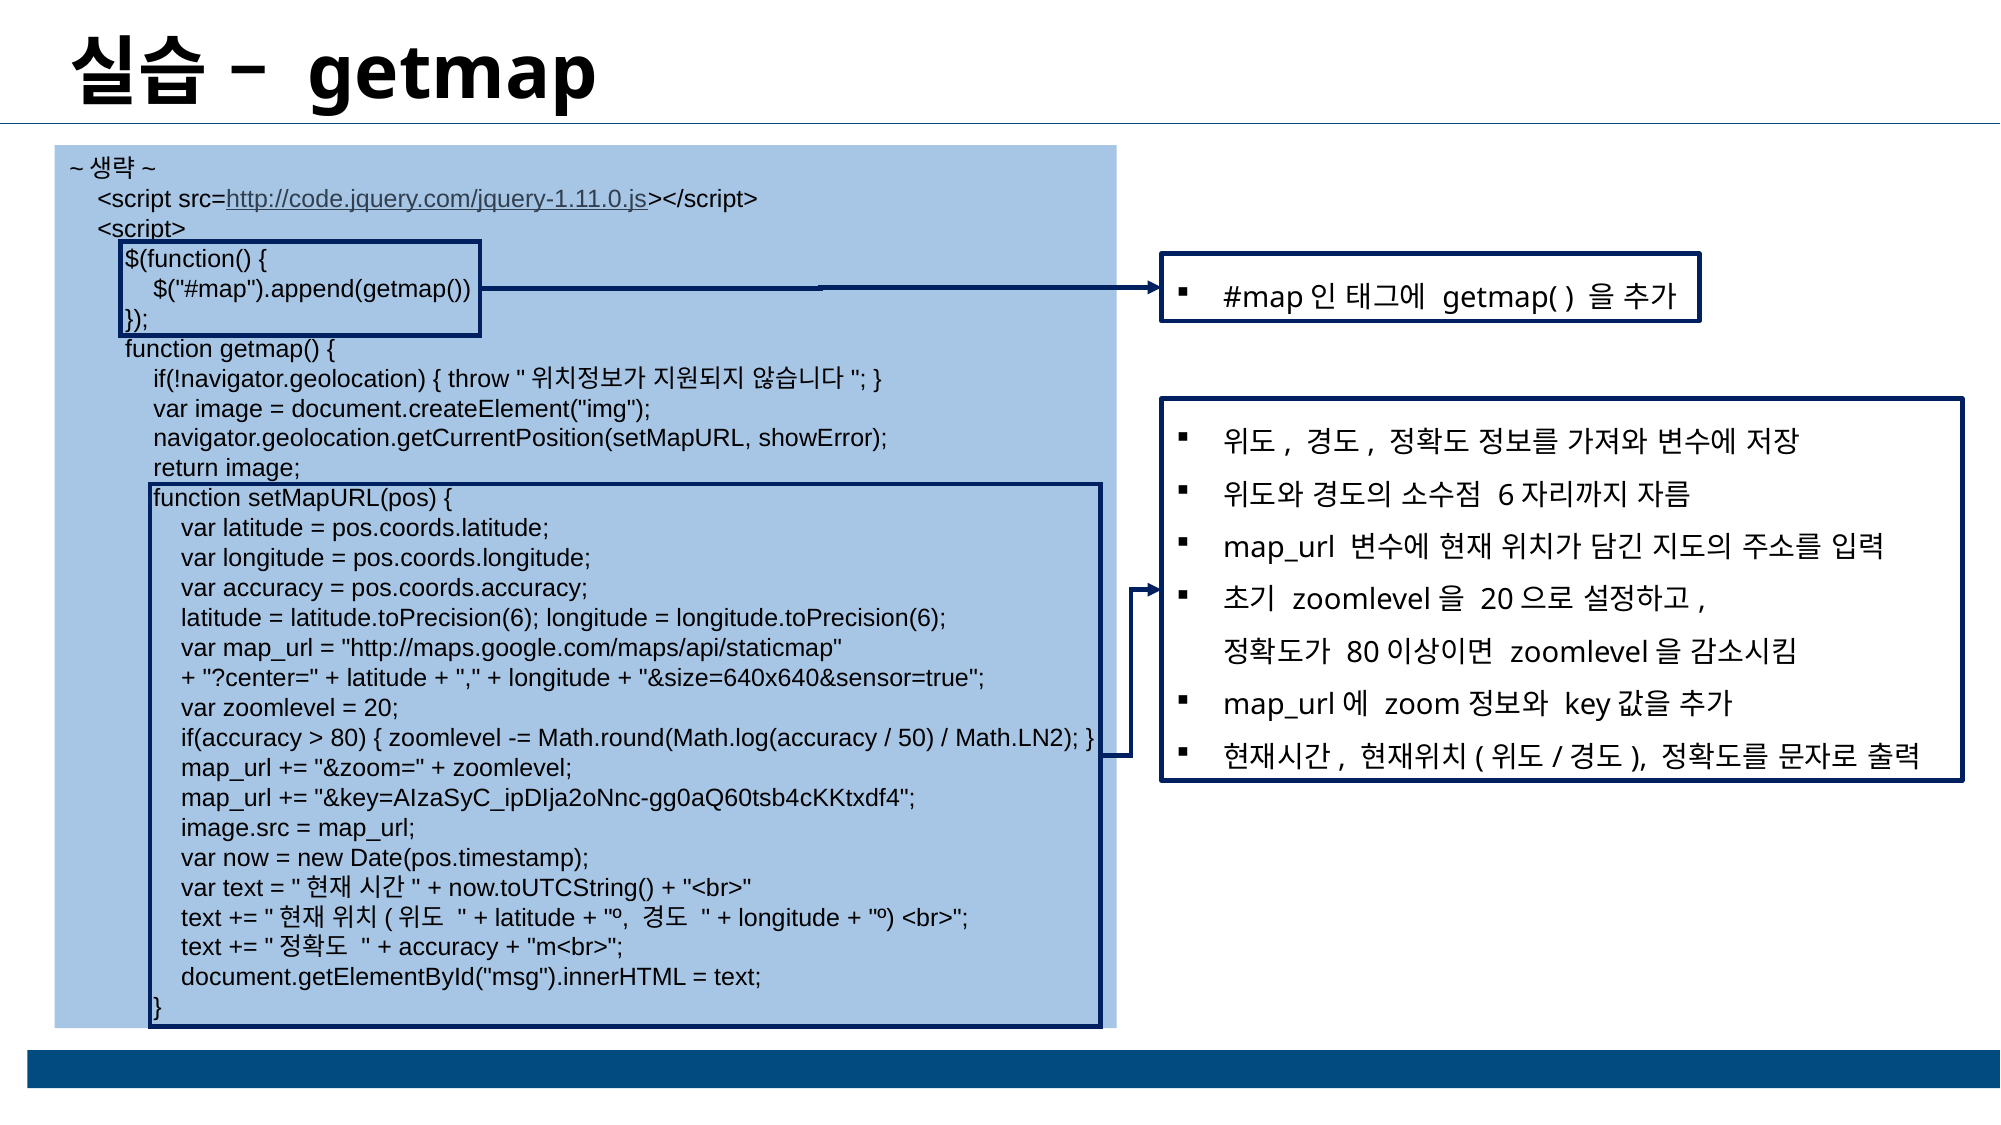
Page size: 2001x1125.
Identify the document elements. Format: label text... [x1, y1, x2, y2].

text_box 위도, 경도, 정확도 정보를 가져와 변수에 저장 위도와 경도의 소수점 6자리까지 자름 map_url 변수에 현재 위치가 담긴 지도의 주소를 입력 초기 zoomlevel을 20으로 설정하고, 정확도가 80이상이면 zoomlevel을 감소시킴 map_url에 zoom정보와 key값을 추가 현재시간, 현재위치(위도/경도), 정확도를 문자로 출력 [1161, 398, 1963, 781]
text_box [149, 483, 1101, 1028]
text_box #map인 태그에 getmap( ) 을 추가 [1161, 253, 1700, 321]
text_box [26, 1049, 2000, 1089]
text_box [119, 240, 481, 336]
text_box ~생략~ <script src=http://code.jquery.com/jquery-1.11.0.js></script> <script> $(function() { $("#map").append(getmap()) }); function getmap() { if(!navigator.geolocation) { throw "위치정보가 지원되지 않습니다"; } var image = document.createElement("img"); navigator.geolocation.getCurrentPosition(setMapURL, showError); return image; function setMapURL(pos) { var latitude = pos.coords.latitude; var longitude = pos.coords.longitude; var accuracy = pos.coords.accuracy; latitude = latitude.toPrecision(6); longitude = longitude.toPrecision(6); var map_url = "http://maps.google.com/maps/api/staticmap" + "?center=" + latitude + "," + longitude + "&size=640x640&sensor=true"; var zoomlevel = 20; if(accuracy > 80) { zoomlevel -= Math.round(Math.log(accuracy / 50) / Math.LN2); } map_url += "&zoom=" + zoomlevel; map_url += "&key=AIzaSyC_ipDIja2oNnc-gg0aQ60tsb4cKKtxdf4"; image.src = map_url; var now = new Date(pos.timestamp); var text = "현재 시간" + now.toUTCString() + "<br>" text += "현재 위치(위도 " + latitude + "º, 경도 " + longitude + "º) <br>"; text += "정확도 " + accuracy + "m<br>"; document.getElementById("msg").innerHTML = text; } [54, 145, 1117, 1029]
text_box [1100, 591, 1162, 756]
text_box 실습 – getmap [54, 16, 1293, 122]
